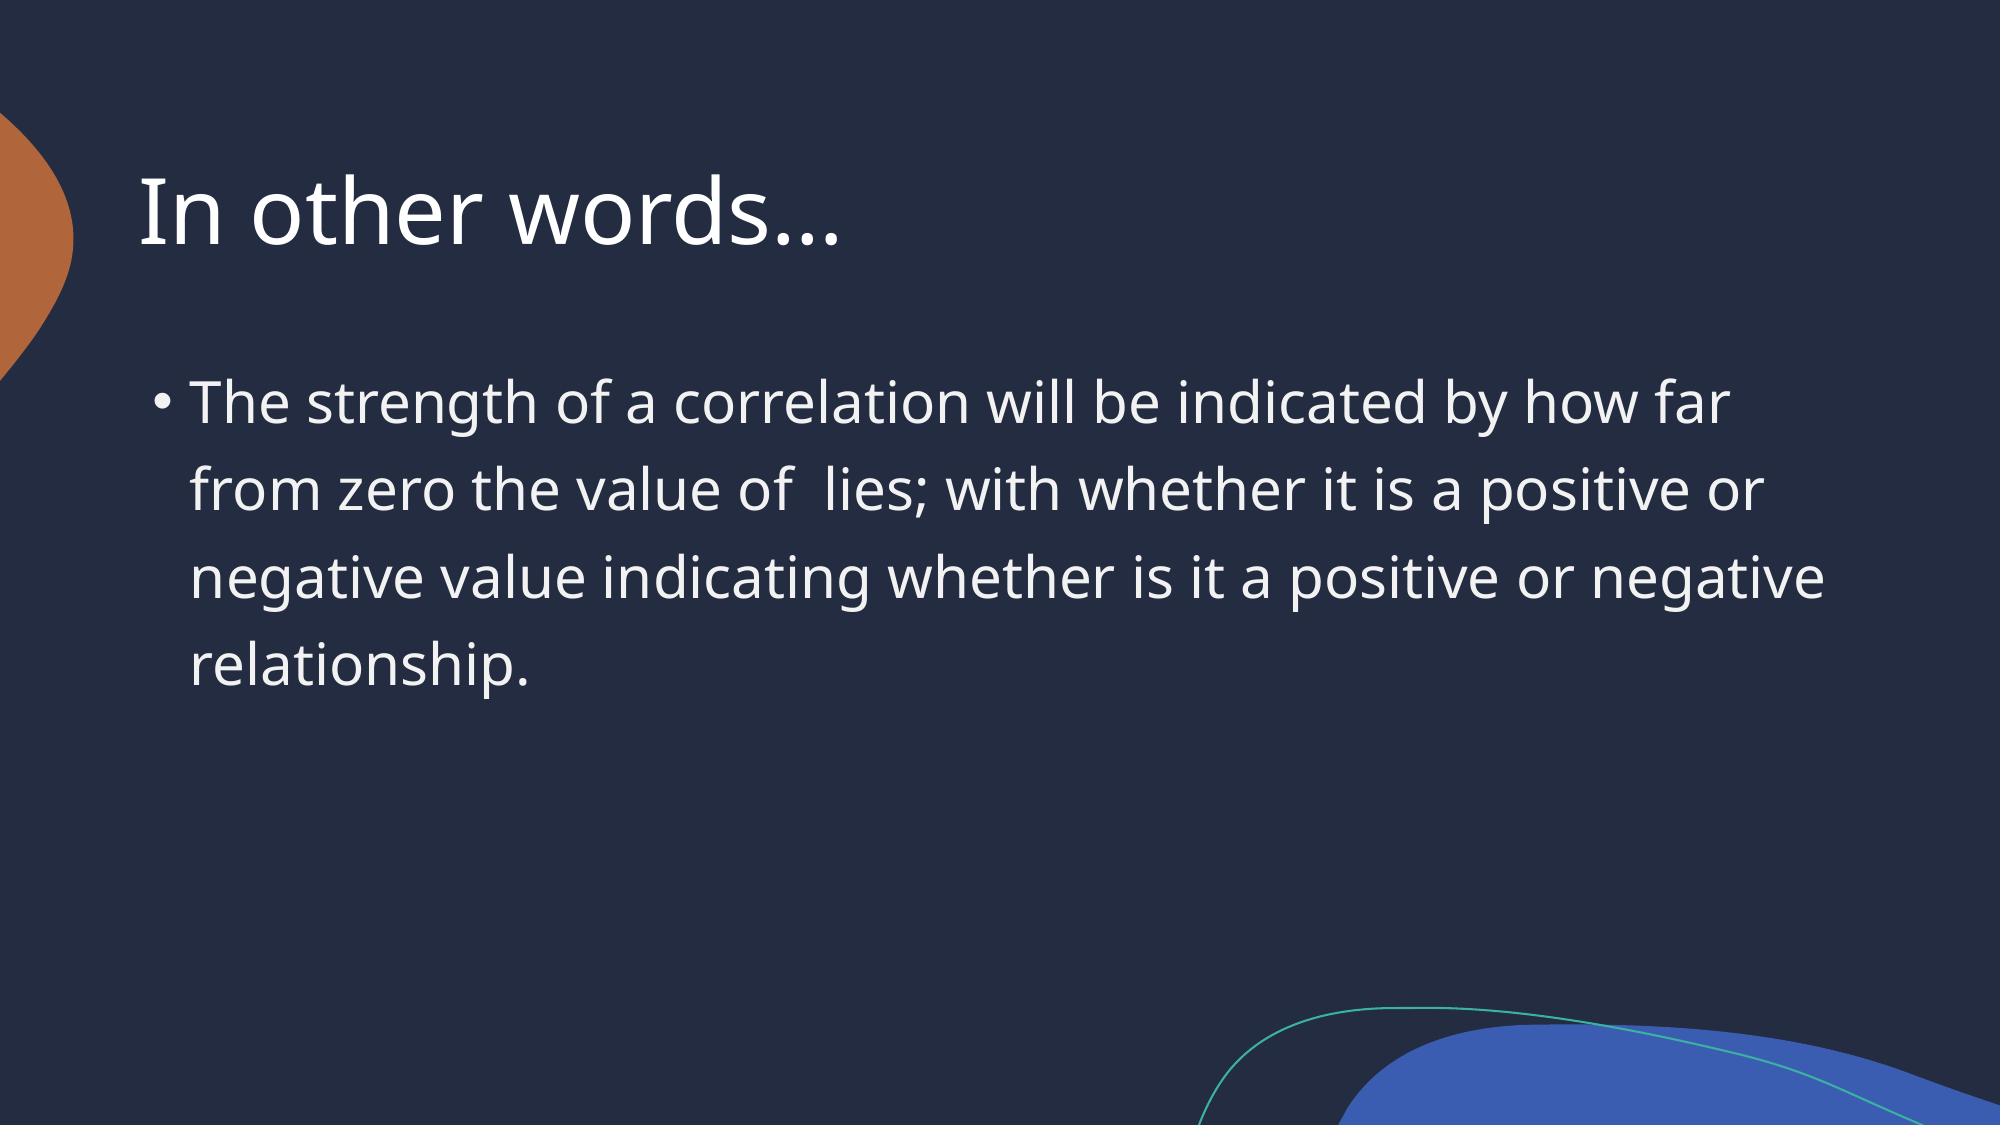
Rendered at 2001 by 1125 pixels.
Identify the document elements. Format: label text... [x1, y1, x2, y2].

title In other words… [123, 89, 1873, 340]
